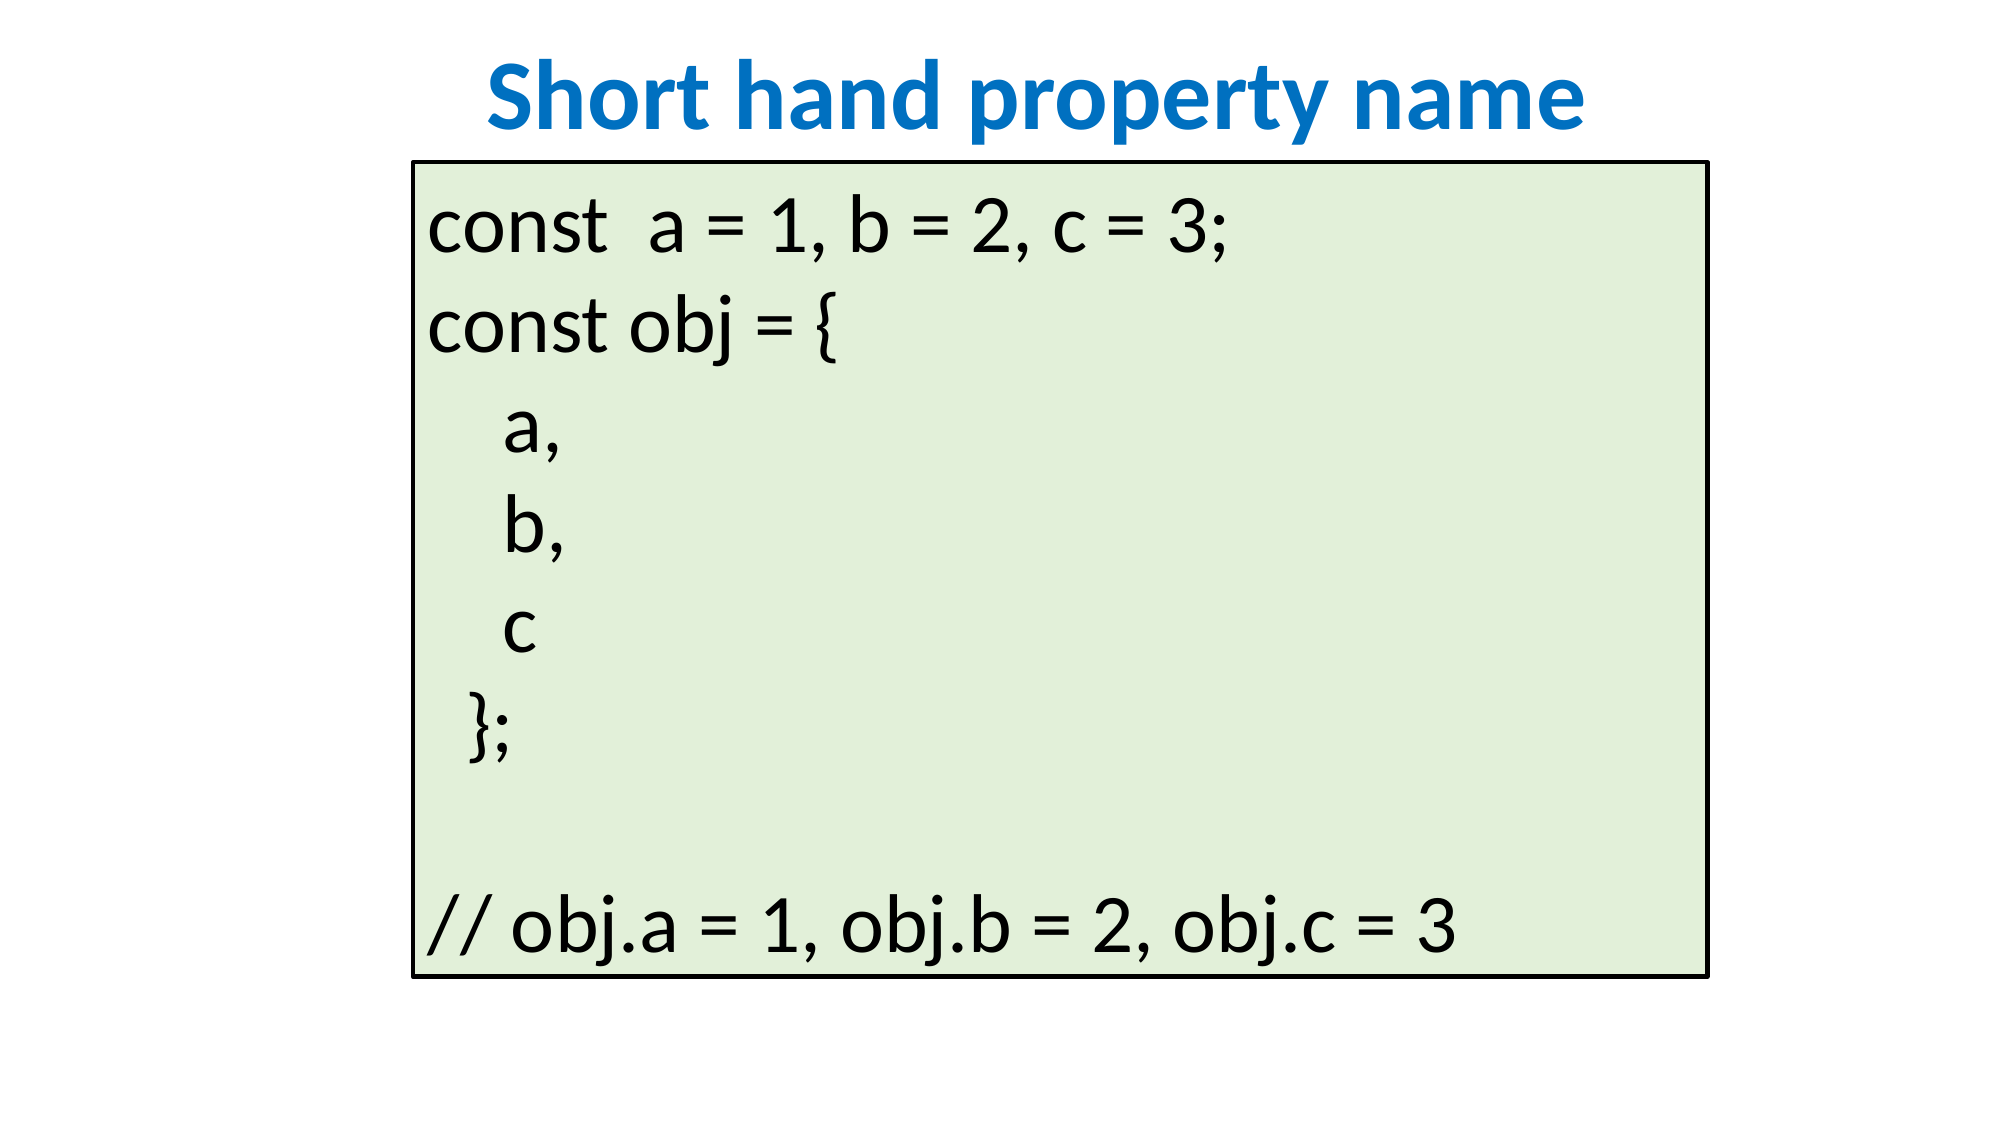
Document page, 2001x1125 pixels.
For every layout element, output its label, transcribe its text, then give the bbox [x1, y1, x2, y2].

text_box const a = 1, b = 2, c = 3; const obj = { a, b, c }; // obj.a = 1, obj.b = 2, obj.c = 3 [413, 162, 1708, 977]
text_box Short hand property name [266, 21, 1808, 157]
